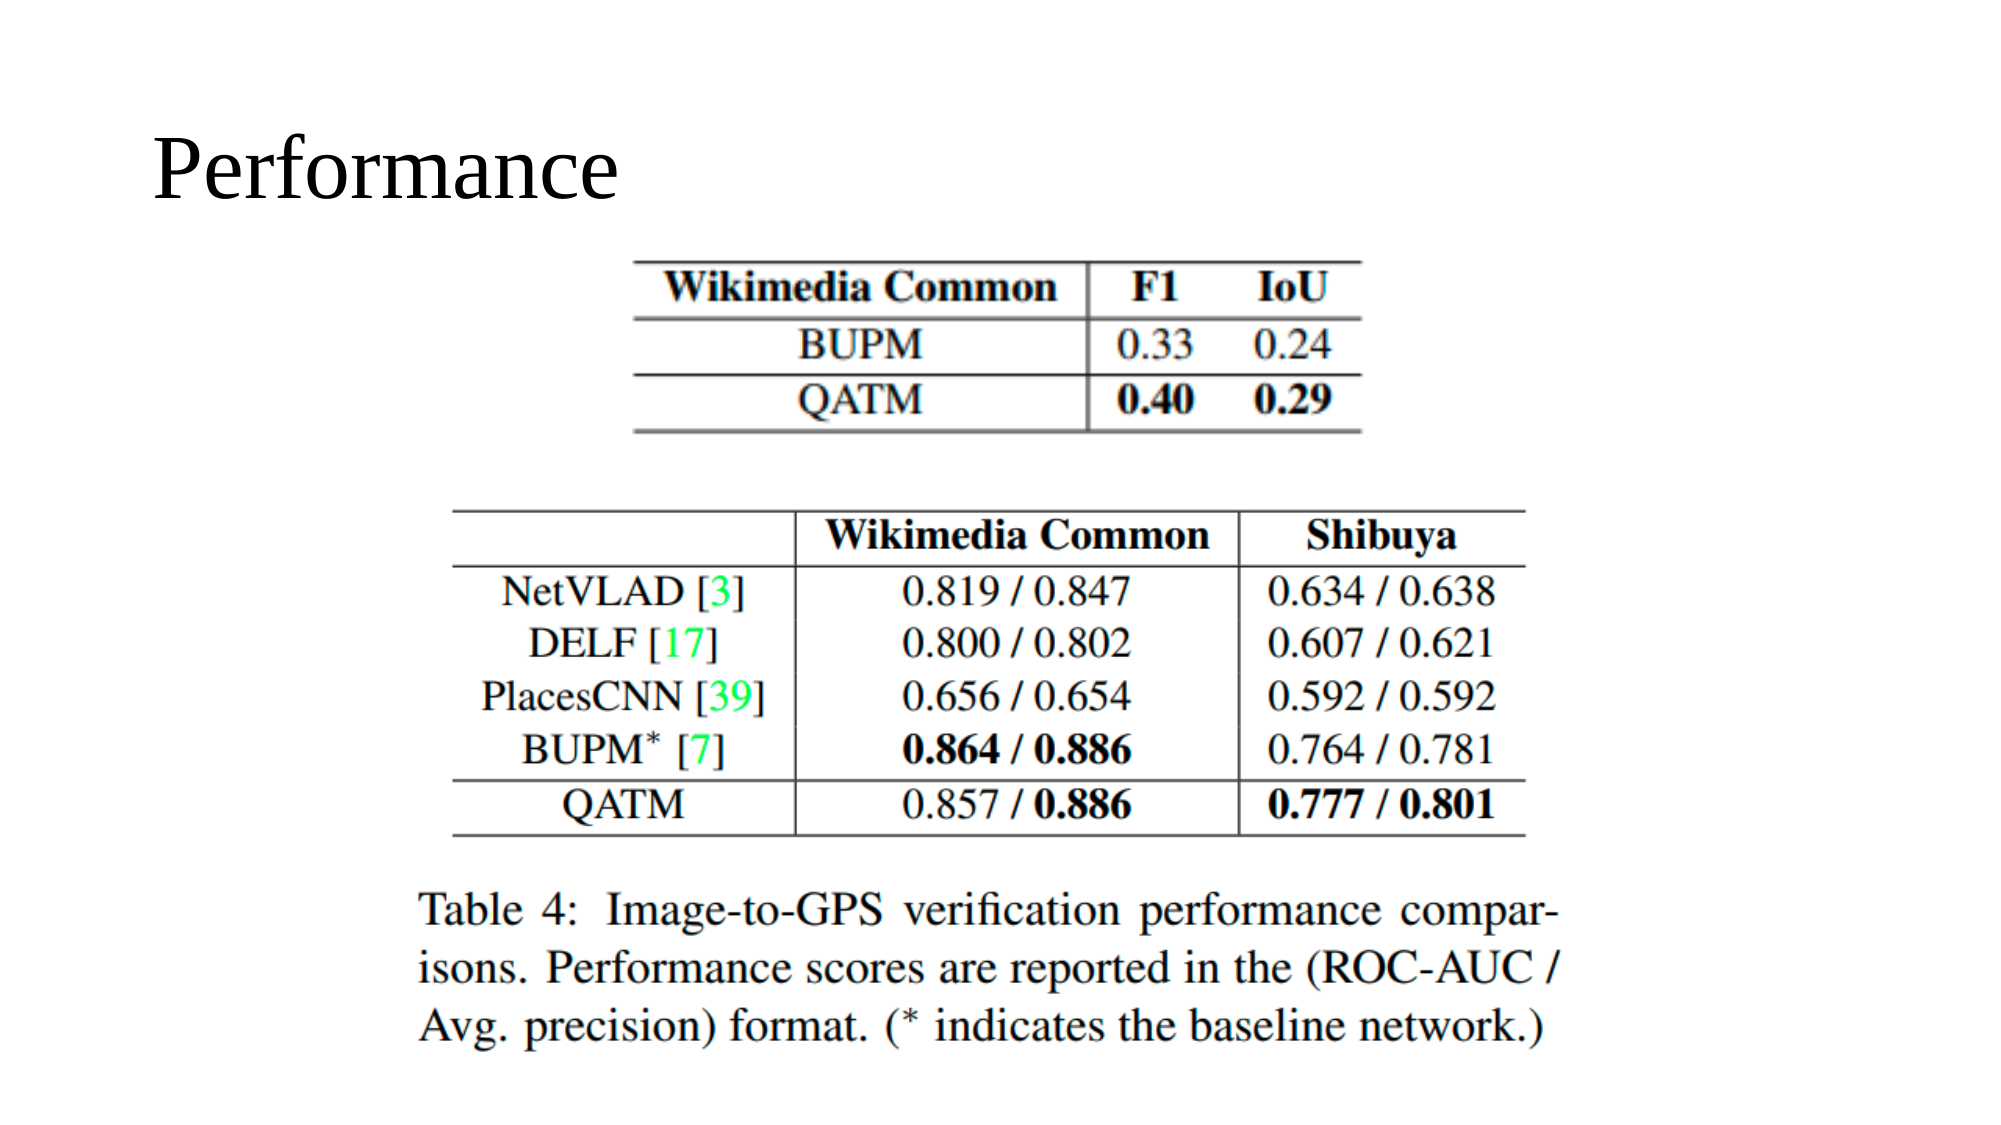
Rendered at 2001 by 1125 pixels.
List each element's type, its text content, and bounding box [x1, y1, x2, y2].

picture [611, 239, 1389, 458]
picture [417, 491, 1583, 1066]
title Performance [137, 59, 1863, 278]
